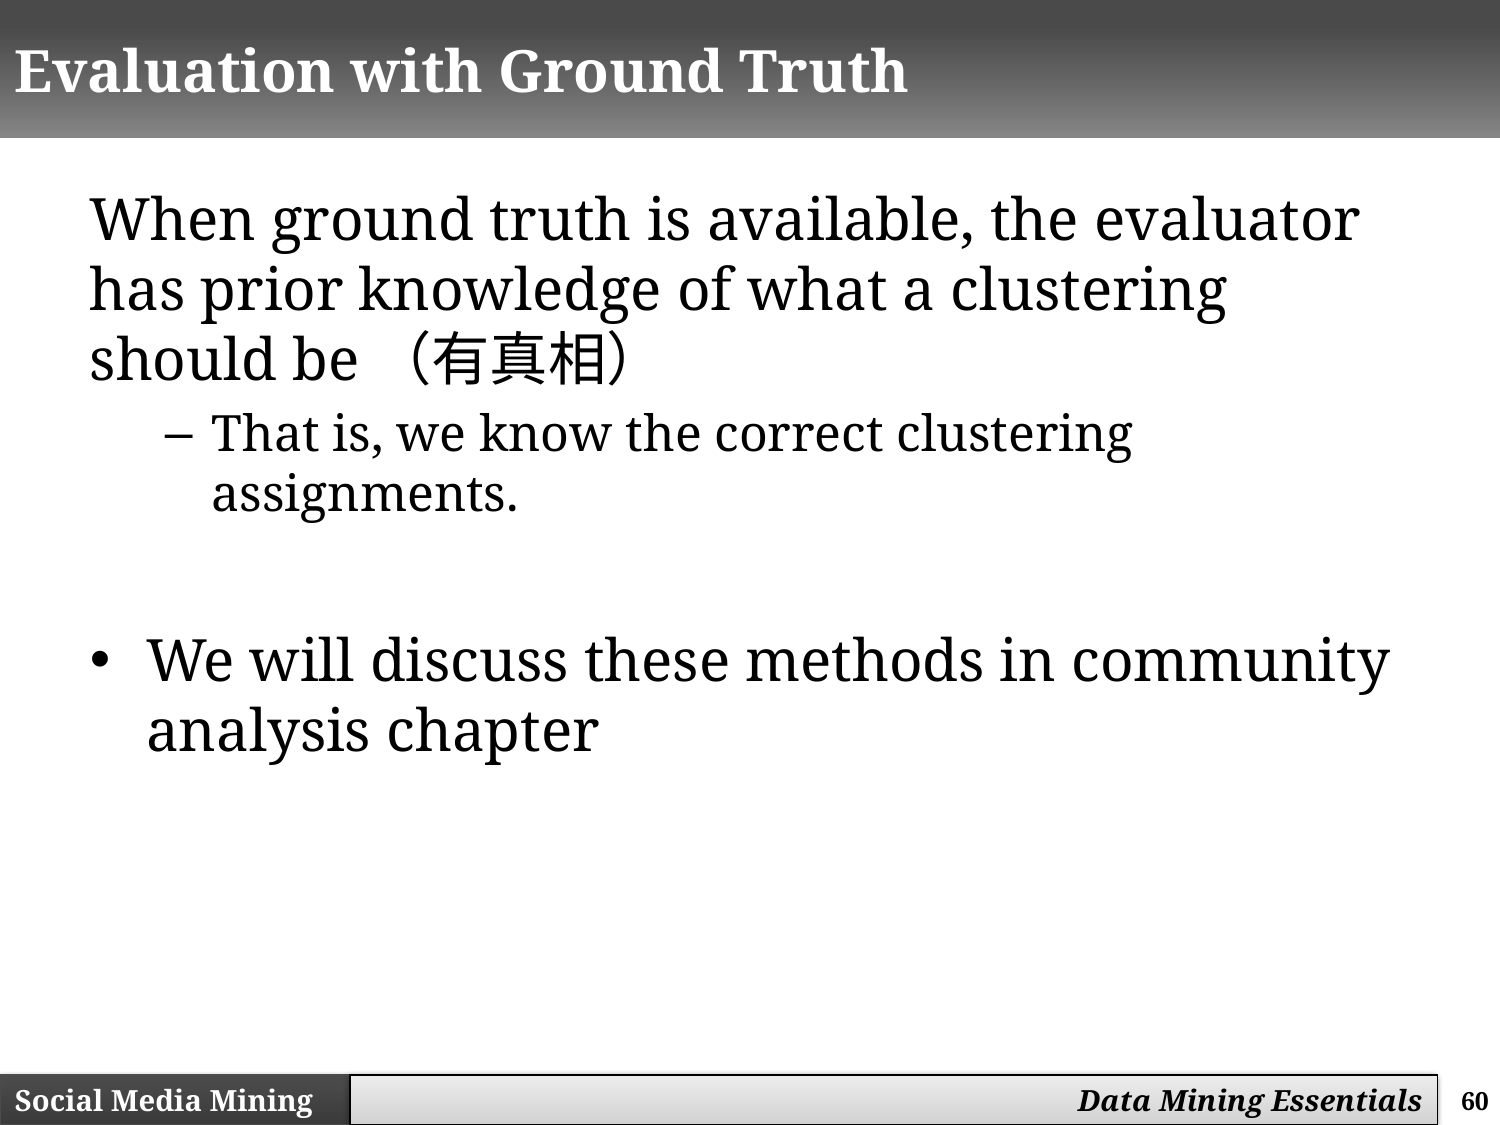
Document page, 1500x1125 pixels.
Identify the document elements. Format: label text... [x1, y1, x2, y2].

title Evaluation with Ground Truth [0, 0, 1500, 138]
list When ground truth is available, the evaluator has prior knowledge of what a clustering should be（有真相） That is, we know the correct clustering assignments. We will discuss these methods in community analysis chapter [75, 174, 1425, 1048]
